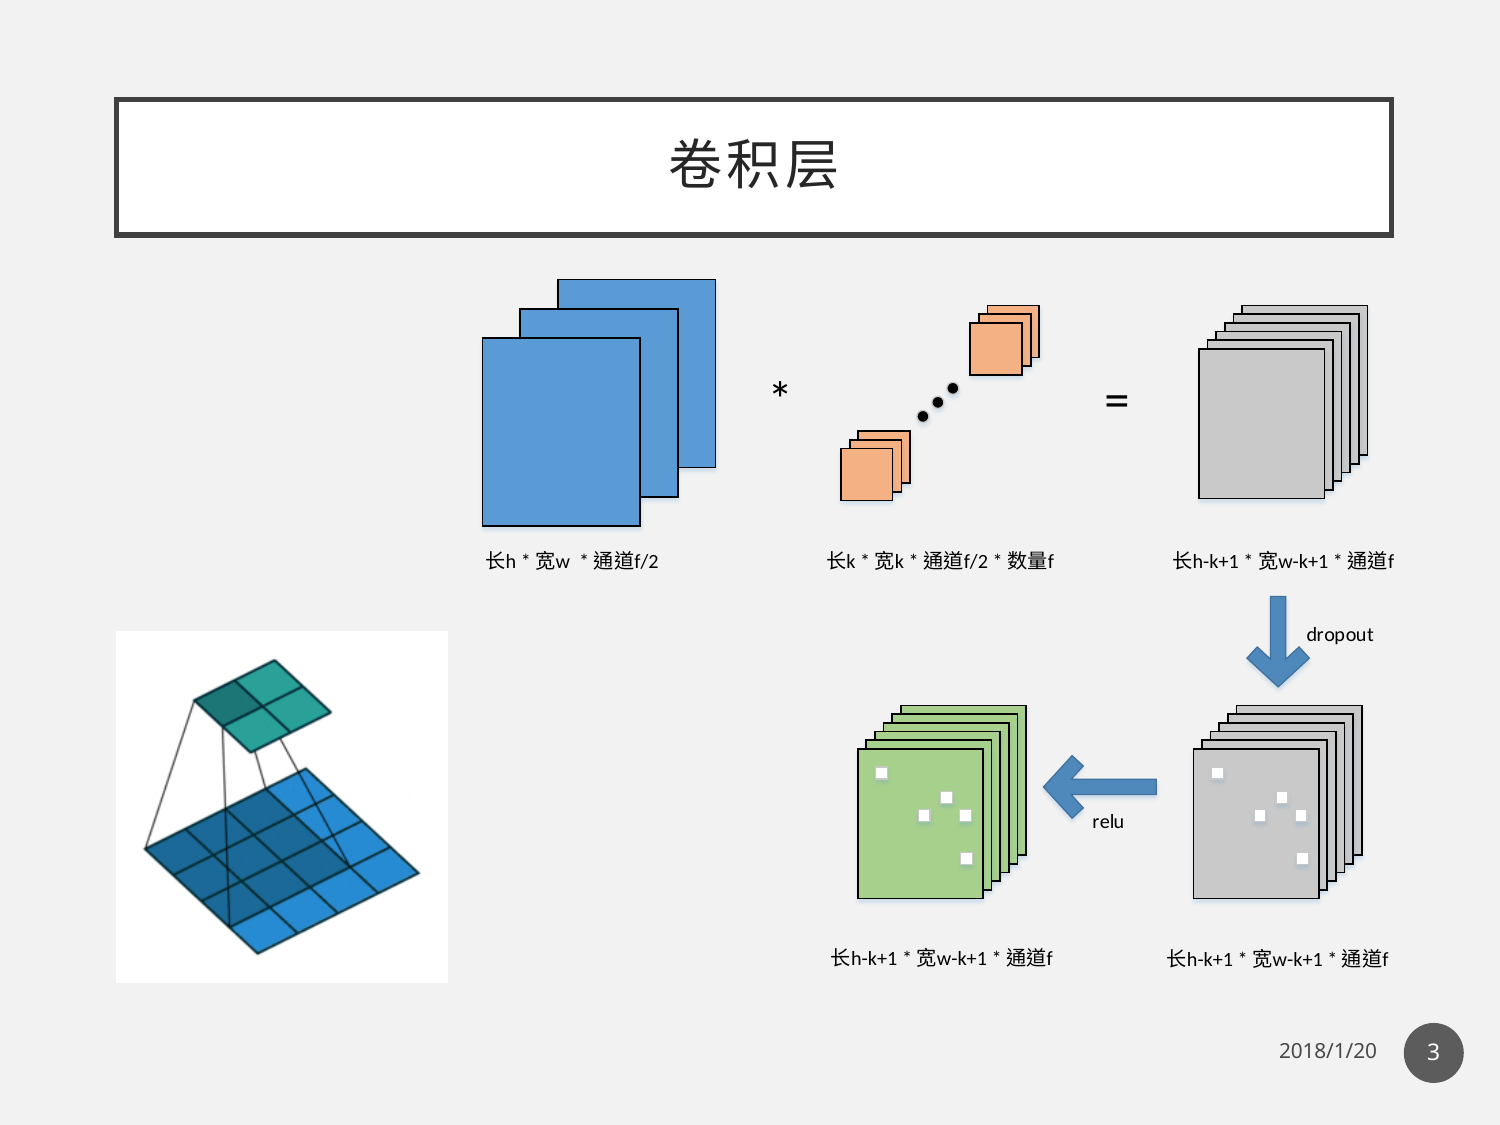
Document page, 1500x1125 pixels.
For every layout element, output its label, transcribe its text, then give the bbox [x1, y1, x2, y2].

picture [116, 631, 448, 983]
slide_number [980, 1023, 1392, 1077]
title 卷积层 [114, 97, 1394, 238]
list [473, 274, 1404, 983]
slide_number 3 [1403, 1022, 1464, 1083]
